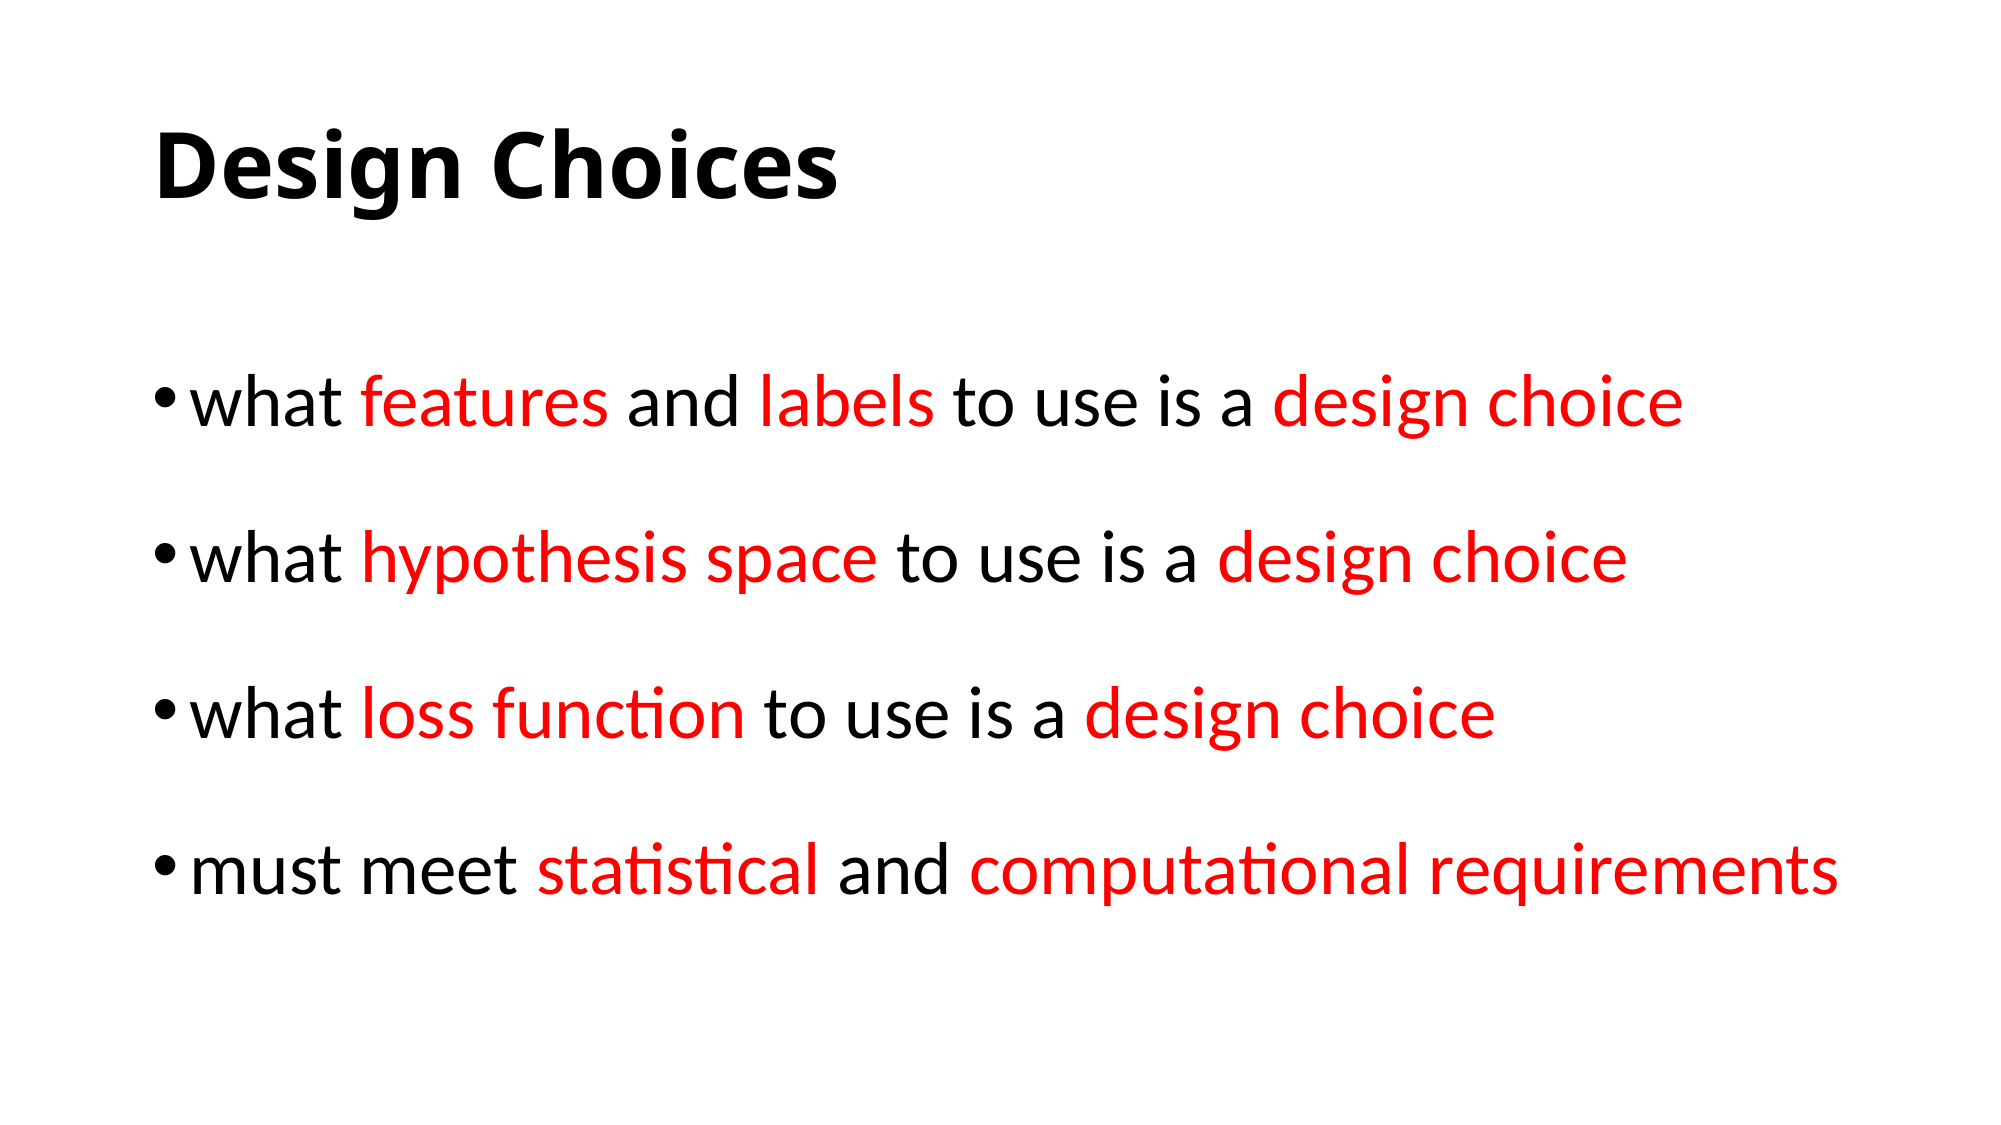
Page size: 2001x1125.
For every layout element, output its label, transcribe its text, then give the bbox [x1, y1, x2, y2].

title Design Choices [137, 59, 1863, 278]
list what features and labels to use is a design choice what hypothesis space to use is a design choice what loss function to use is a design choice must meet statistical and computational requirements [137, 299, 1863, 1014]
